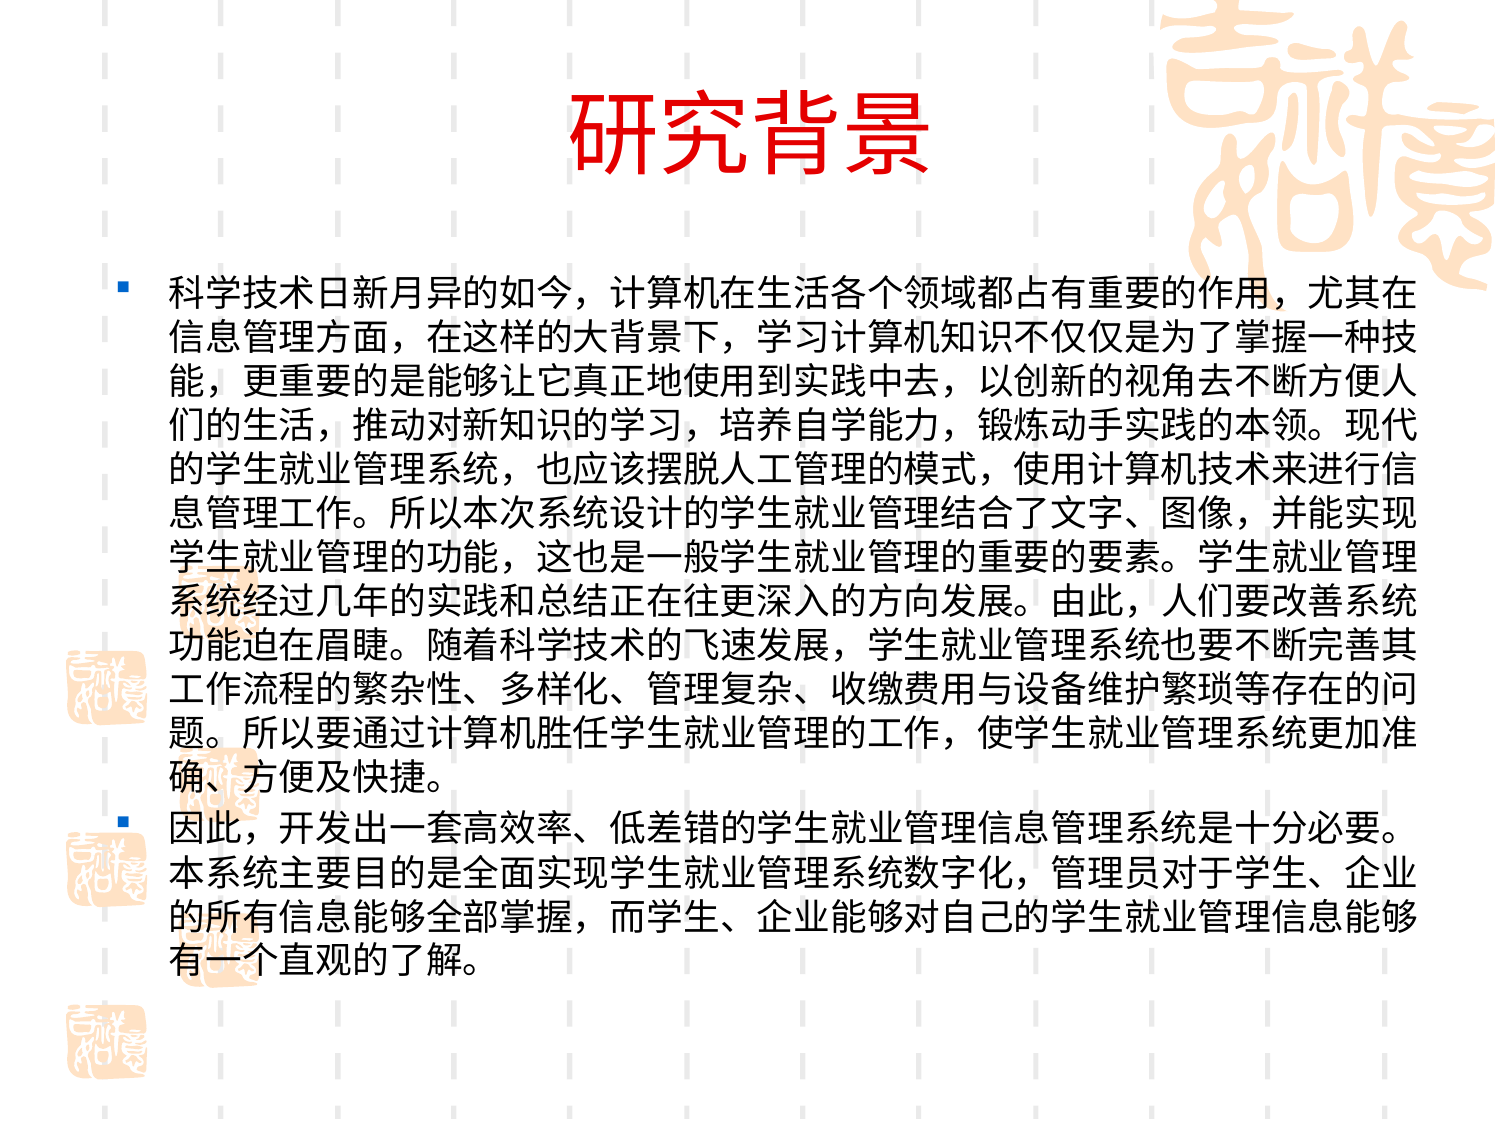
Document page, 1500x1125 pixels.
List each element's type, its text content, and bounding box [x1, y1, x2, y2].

title 研究背景 [49, 37, 1452, 226]
list 科学技术日新月异的如今，计算机在生活各个领域都占有重要的作用，尤其在信息管理方面，在这样的大背景下，学习计算机知识不仅仅是为了掌握一种技能，更重要的是能够让它真正地使用到实践中去，以创新的视角去不断方便人们的生活，推动对新知识的学习，培养自学能力，锻炼动手实践的本领。现代的学生就业管理系统，也应该摆脱人工管理的模式，使用计算机技术来进行信息管理工作。所以本次系统设计的学生就业管理结合了文字、图像，并能实现学生就业管理的功能，这也是一般学生就业管理的重要的要素。学生就业管理系统经过几年的实践和总结正在往更深入的方向发展。由此，人们要改善系统功能迫在眉睫。随着科学技术的飞速发展，学生就业管理系统也要不断完善其工作流程的繁杂性、多样化、管理复杂、收缴费用与设备维护繁琐等存在的问题。所以要通过计算机胜任学生就业管理的工作，使学生就业管理系统更加准确、方便及快捷。 因此，开发出一套高效率、低差错的学生就业管理信息管理系统是十分必要。本系统主要目的是全面实现学生就业管理系统数字化，管理员对于学生、企业的所有信息能够全部掌握，而学生、企业能够对自己的学生就业管理信息能够有一个直观的了解。 [99, 262, 1438, 1001]
